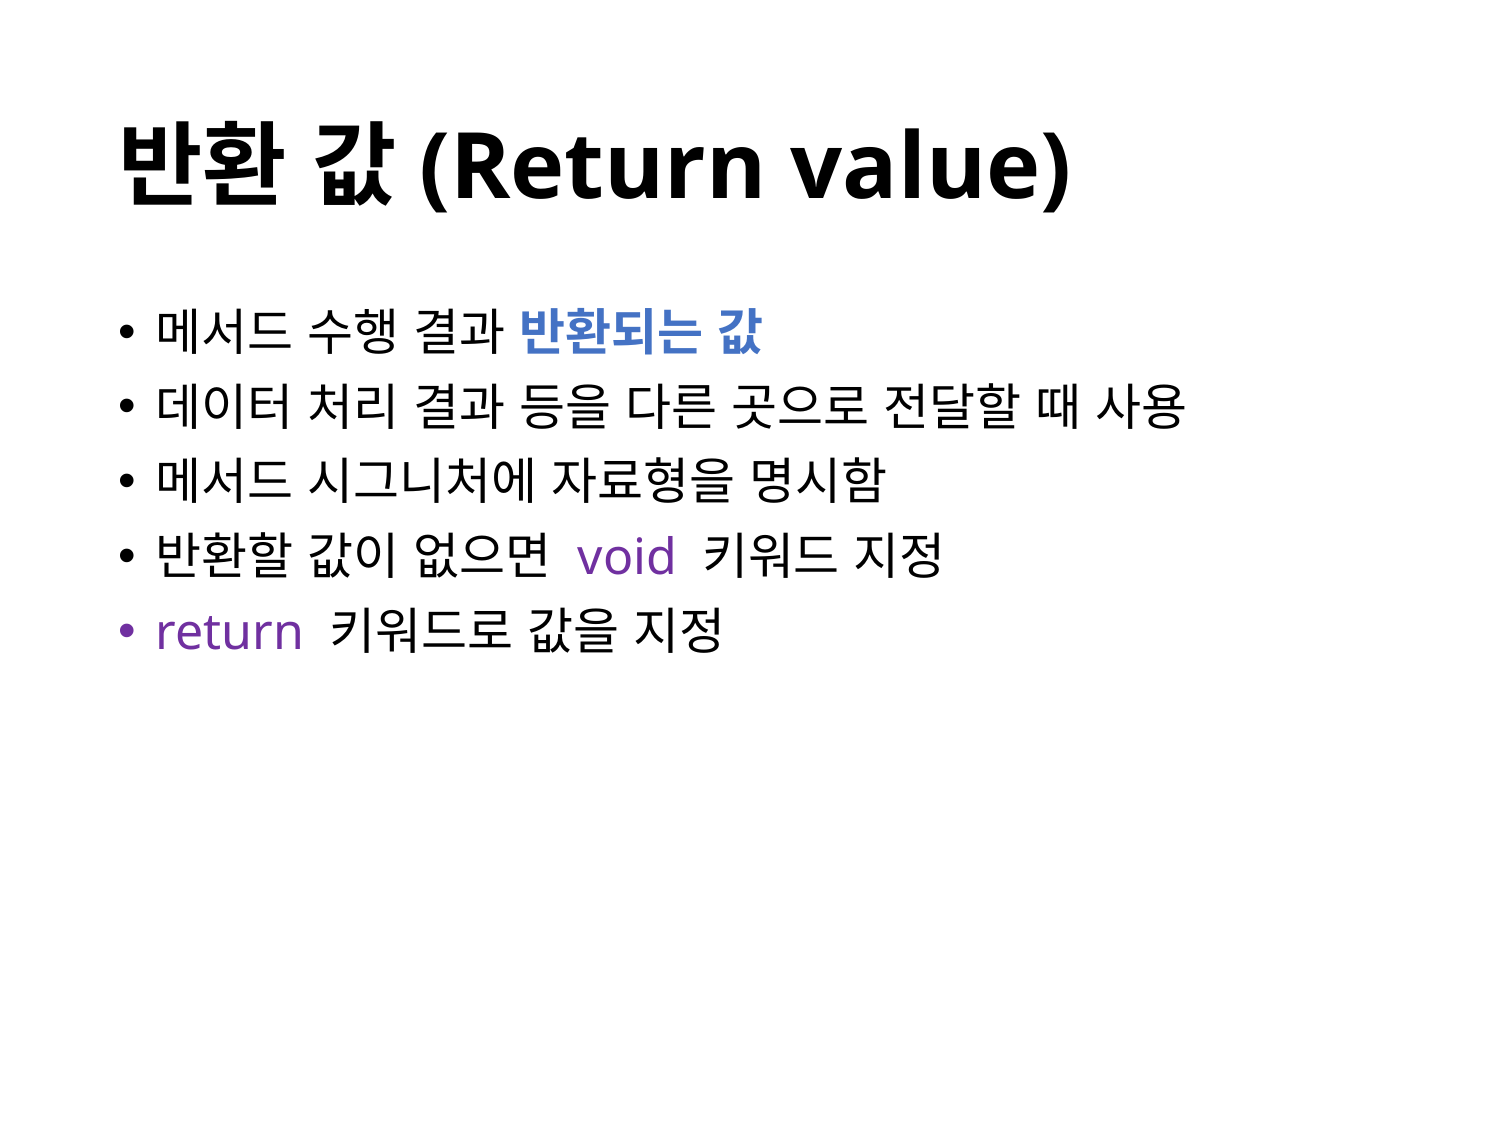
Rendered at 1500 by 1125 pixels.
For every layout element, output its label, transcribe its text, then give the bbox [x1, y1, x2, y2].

title 반환 값(Return value) [103, 59, 1397, 278]
list 메서드 수행 결과 반환되는 값 데이터 처리 결과 등을 다른 곳으로 전달할 때 사용 메서드 시그니처에 자료형을 명시함 반환할 값이 없으면 void 키워드 지정 return 키워드로 값을 지정 [103, 299, 1397, 1014]
